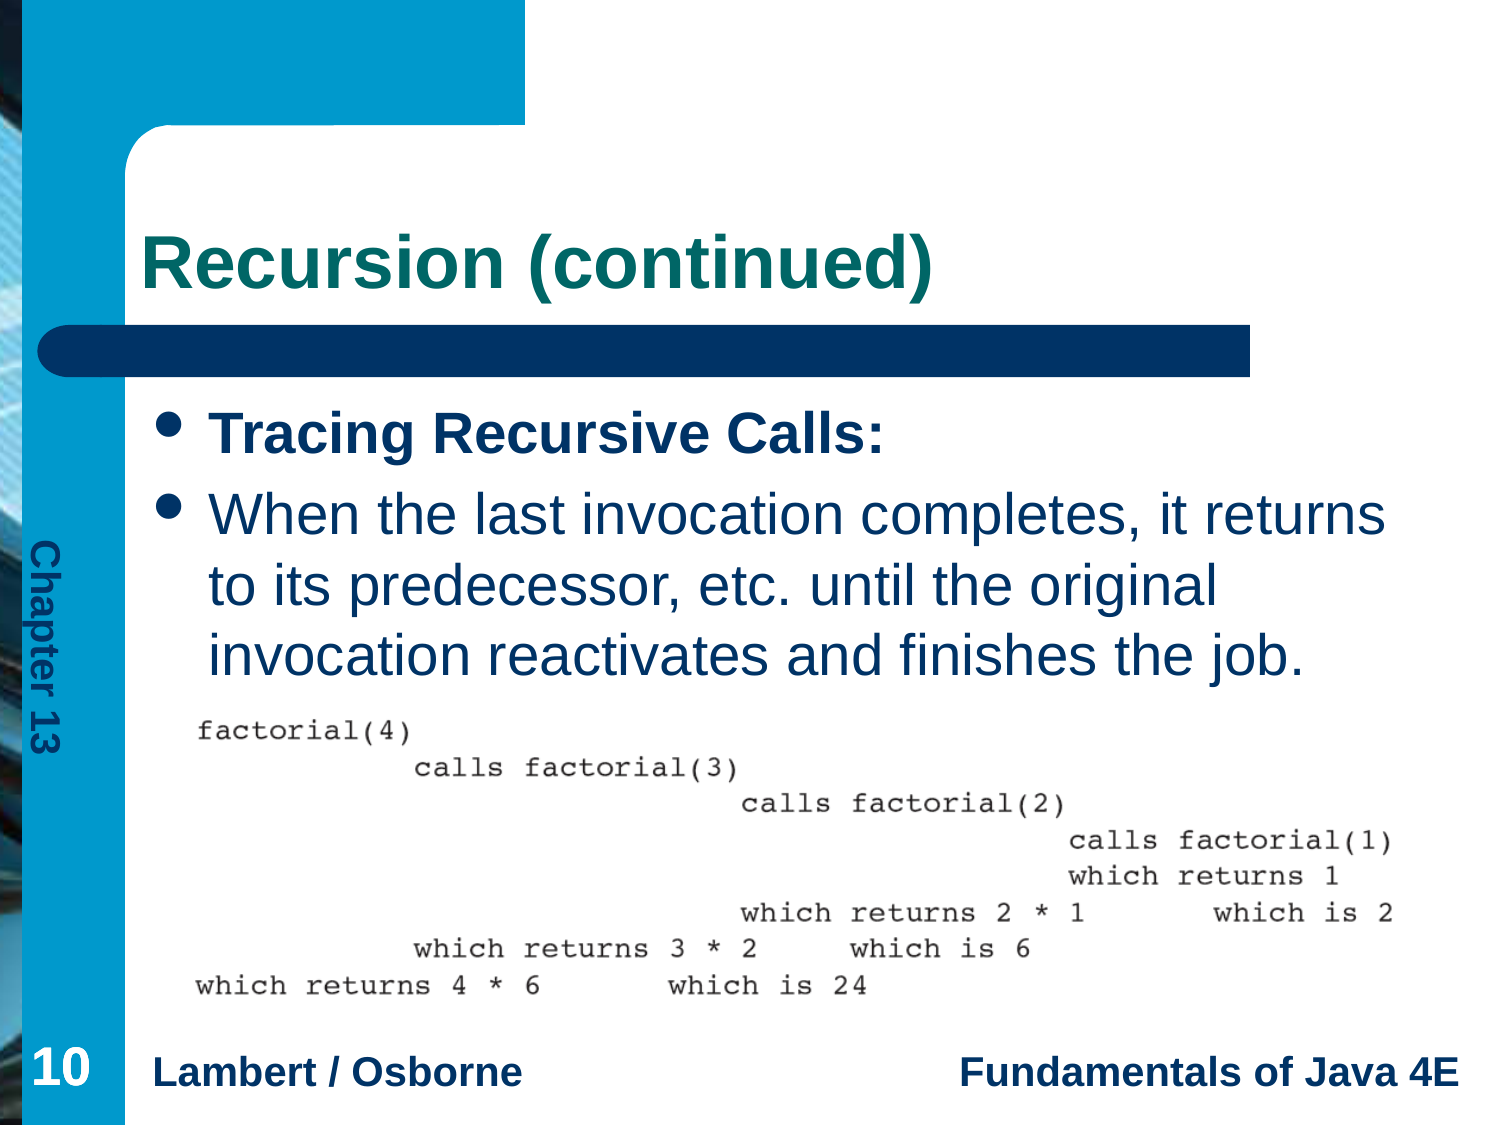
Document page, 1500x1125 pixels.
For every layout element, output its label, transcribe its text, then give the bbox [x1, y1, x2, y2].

list Tracing Recursive Calls: When the last invocation completes, it returns to its predecessor, etc. until the original invocation reactivates and finishes the job. [137, 387, 1438, 999]
picture [187, 712, 1401, 1010]
picture [0, 0, 22, 1125]
text_box 10 [13, 1023, 111, 1105]
title Recursion (continued) [124, 124, 1426, 313]
